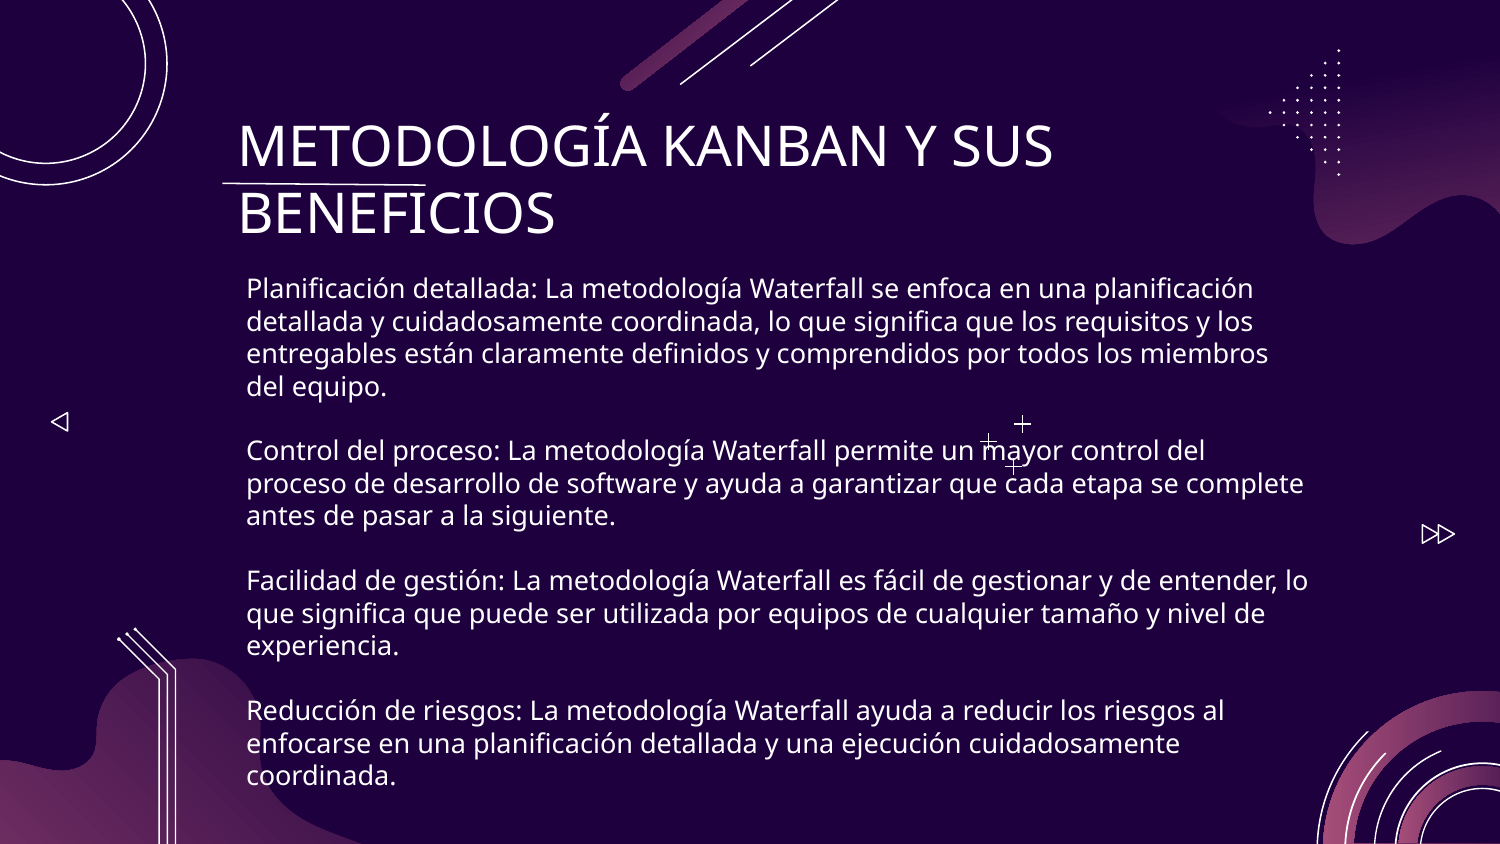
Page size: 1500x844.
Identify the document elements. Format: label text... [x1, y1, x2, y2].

subtitle Planificación detallada: La metodología Waterfall se enfoca en una planificación detallada y cuidadosamente coordinada, lo que significa que los requisitos y los entregables están claramente definidos y comprendidos por todos los miembros del equipo. Control del proceso: La metodología Waterfall permite un mayor control del proceso de desarrollo de software y ayuda a garantizar que cada etapa se complete antes de pasar a la siguiente. Facilidad de gestión: La metodología Waterfall es fácil de gestionar y de entender, lo que significa que puede ser utilizada por equipos de cualquier tamaño y nivel de experiencia. Reducción de riesgos: La metodología Waterfall ayuda a reducir los riesgos al enfocarse en una planificación detallada y una ejecución cuidadosamente coordinada. [231, 256, 1328, 611]
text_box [979, 414, 1032, 476]
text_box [116, 627, 177, 844]
title METODOLOGÍA KANBAN Y SUS BENEFICIOS [222, 95, 1269, 184]
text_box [1268, 48, 1341, 177]
